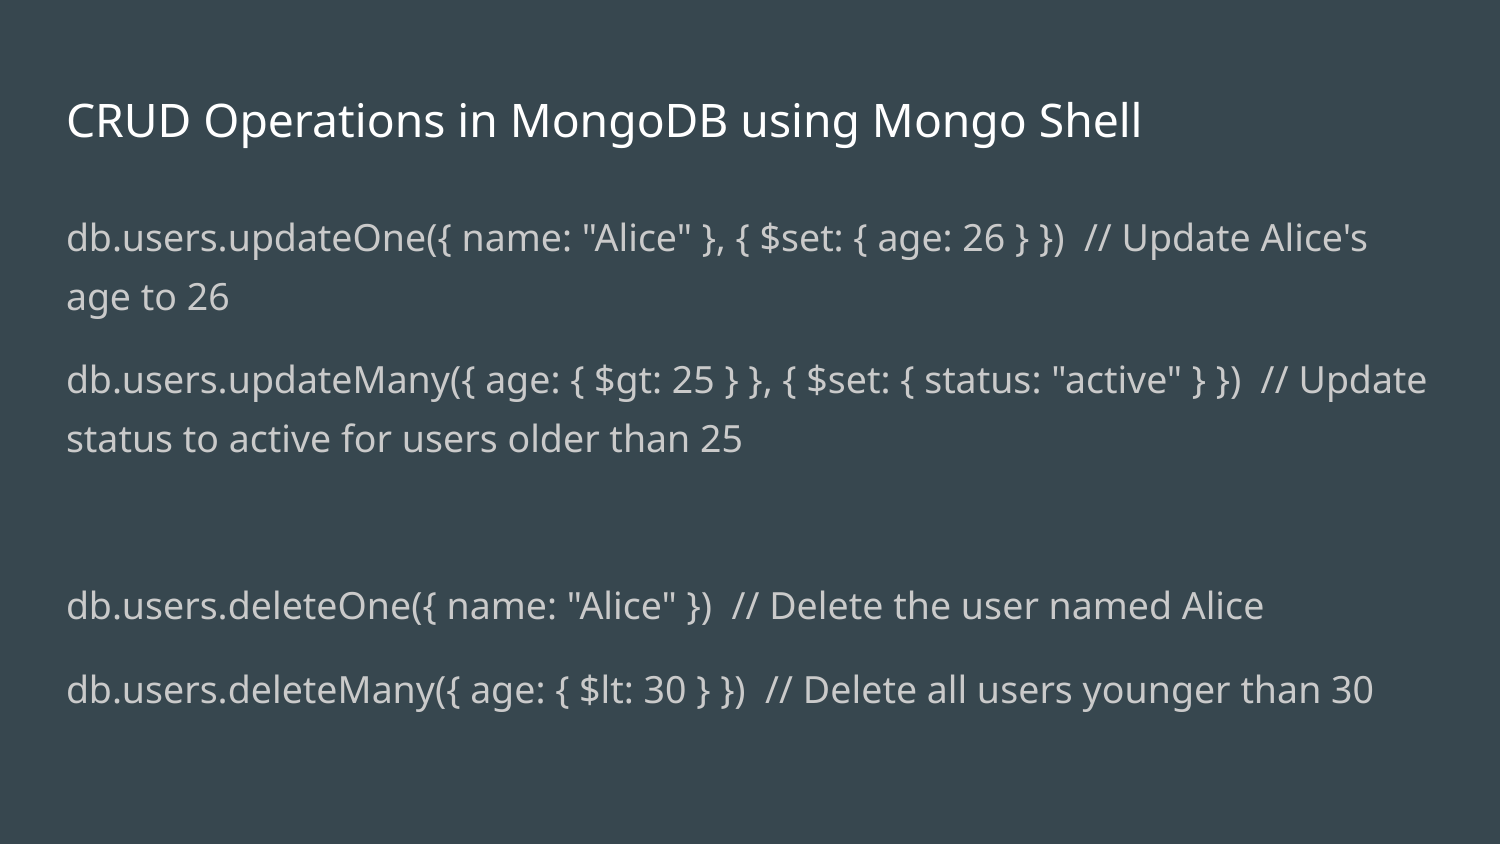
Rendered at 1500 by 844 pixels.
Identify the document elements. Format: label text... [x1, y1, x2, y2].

list db.users.updateOne({ name: "Alice" }, { $set: { age: 26 } }) // Update Alice's age to 26 db.users.updateMany({ age: { $gt: 25 } }, { $set: { status: "active" } }) // Update status to active for users older than 25 db.users.deleteOne({ name: "Alice" }) // Delete the user named Alice db.users.deleteMany({ age: { $lt: 30 } }) // Delete all users younger than 30 [51, 189, 1449, 750]
title CRUD Operations in MongoDB using Mongo Shell [51, 72, 1449, 167]
